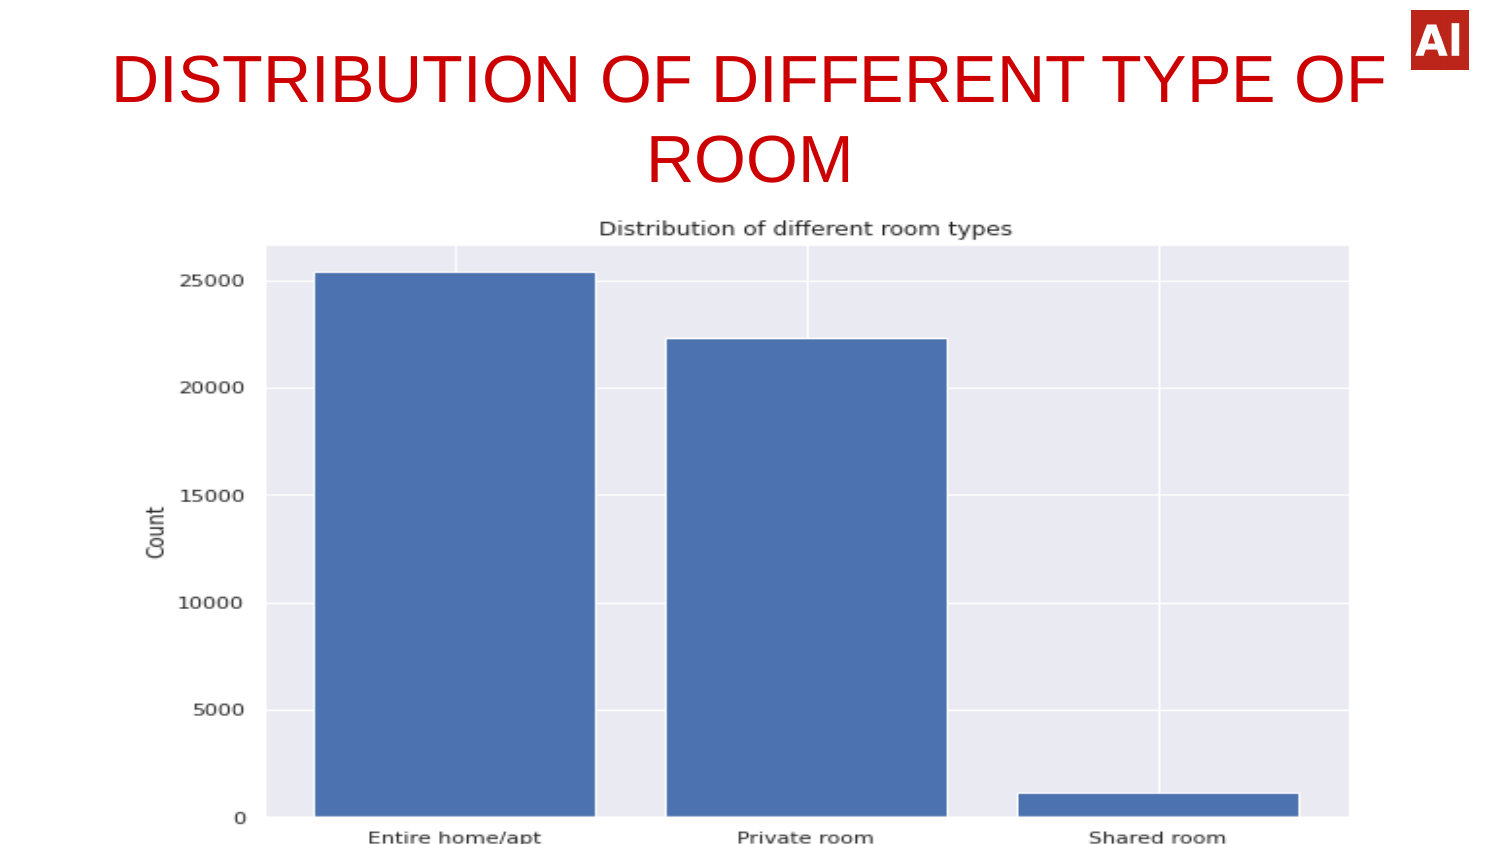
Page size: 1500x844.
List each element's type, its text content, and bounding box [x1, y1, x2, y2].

picture [1411, 10, 1469, 70]
title DISTRIBUTION OF DIFFERENT TYPE OF ROOM [51, 54, 1449, 211]
picture [130, 210, 1362, 844]
